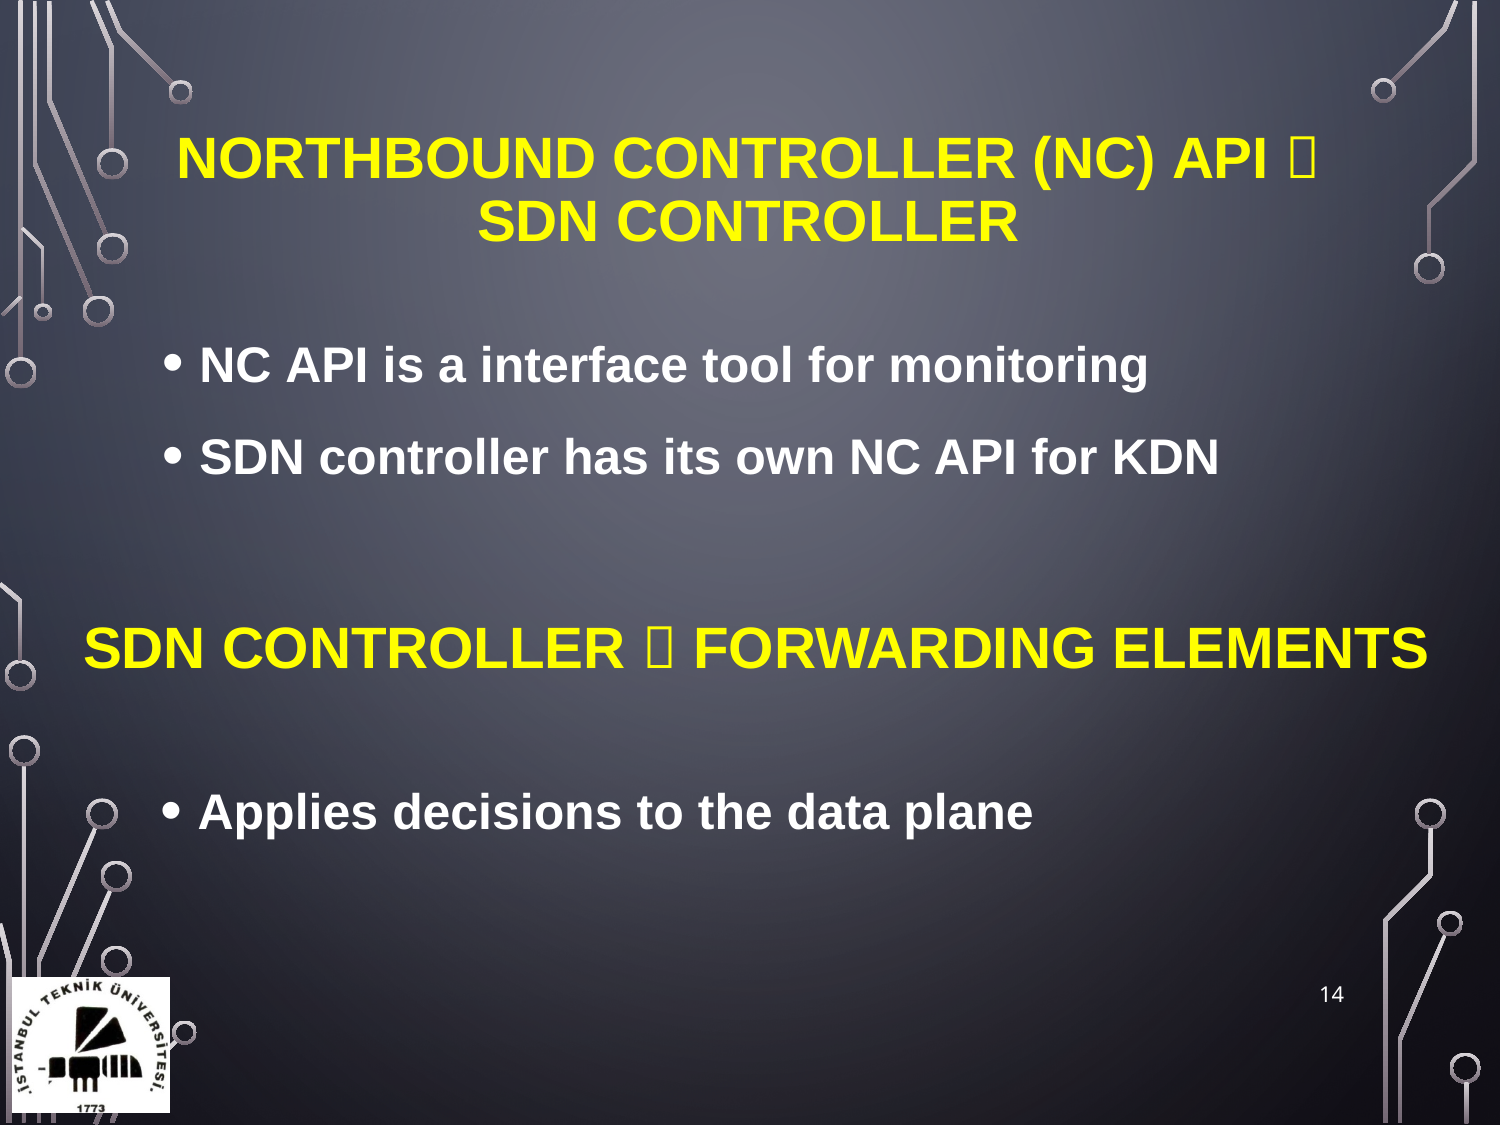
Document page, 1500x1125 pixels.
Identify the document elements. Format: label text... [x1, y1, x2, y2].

picture [12, 977, 170, 1113]
list Applies decisions to the data plane [145, 760, 1364, 996]
slide_number 14 [1264, 965, 1360, 1025]
title Northbound Controller (NC) API  SDN Controller [139, 70, 1358, 313]
list SDN Controller  ForwardIng Elements [24, 553, 1488, 689]
list NC API is a interface tool for monitoring SDN controller has its own NC API for KDN [146, 312, 1366, 576]
